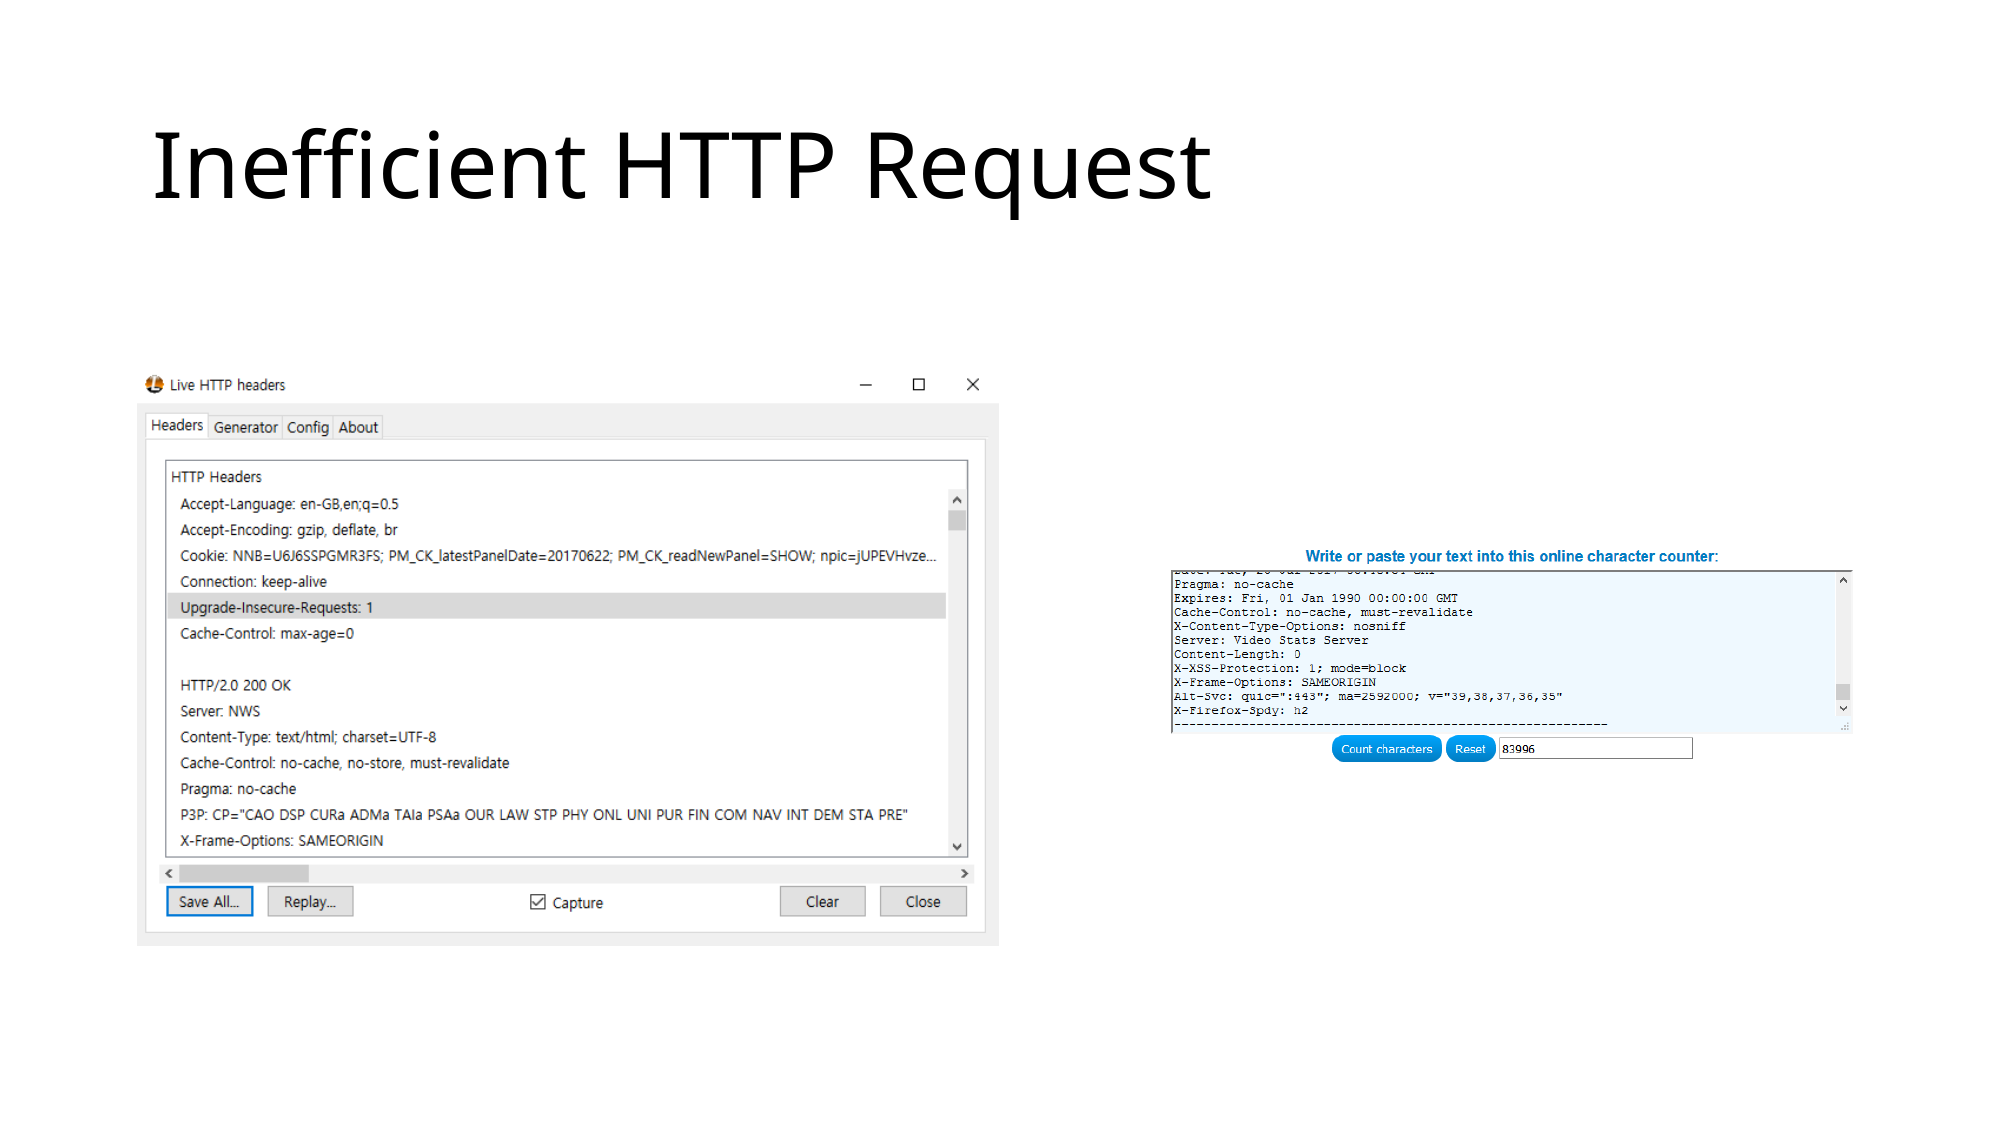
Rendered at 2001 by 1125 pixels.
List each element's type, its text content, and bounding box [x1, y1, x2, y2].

picture [1165, 547, 1863, 767]
title Inefficient HTTP Request [137, 59, 1863, 278]
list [137, 368, 999, 946]
